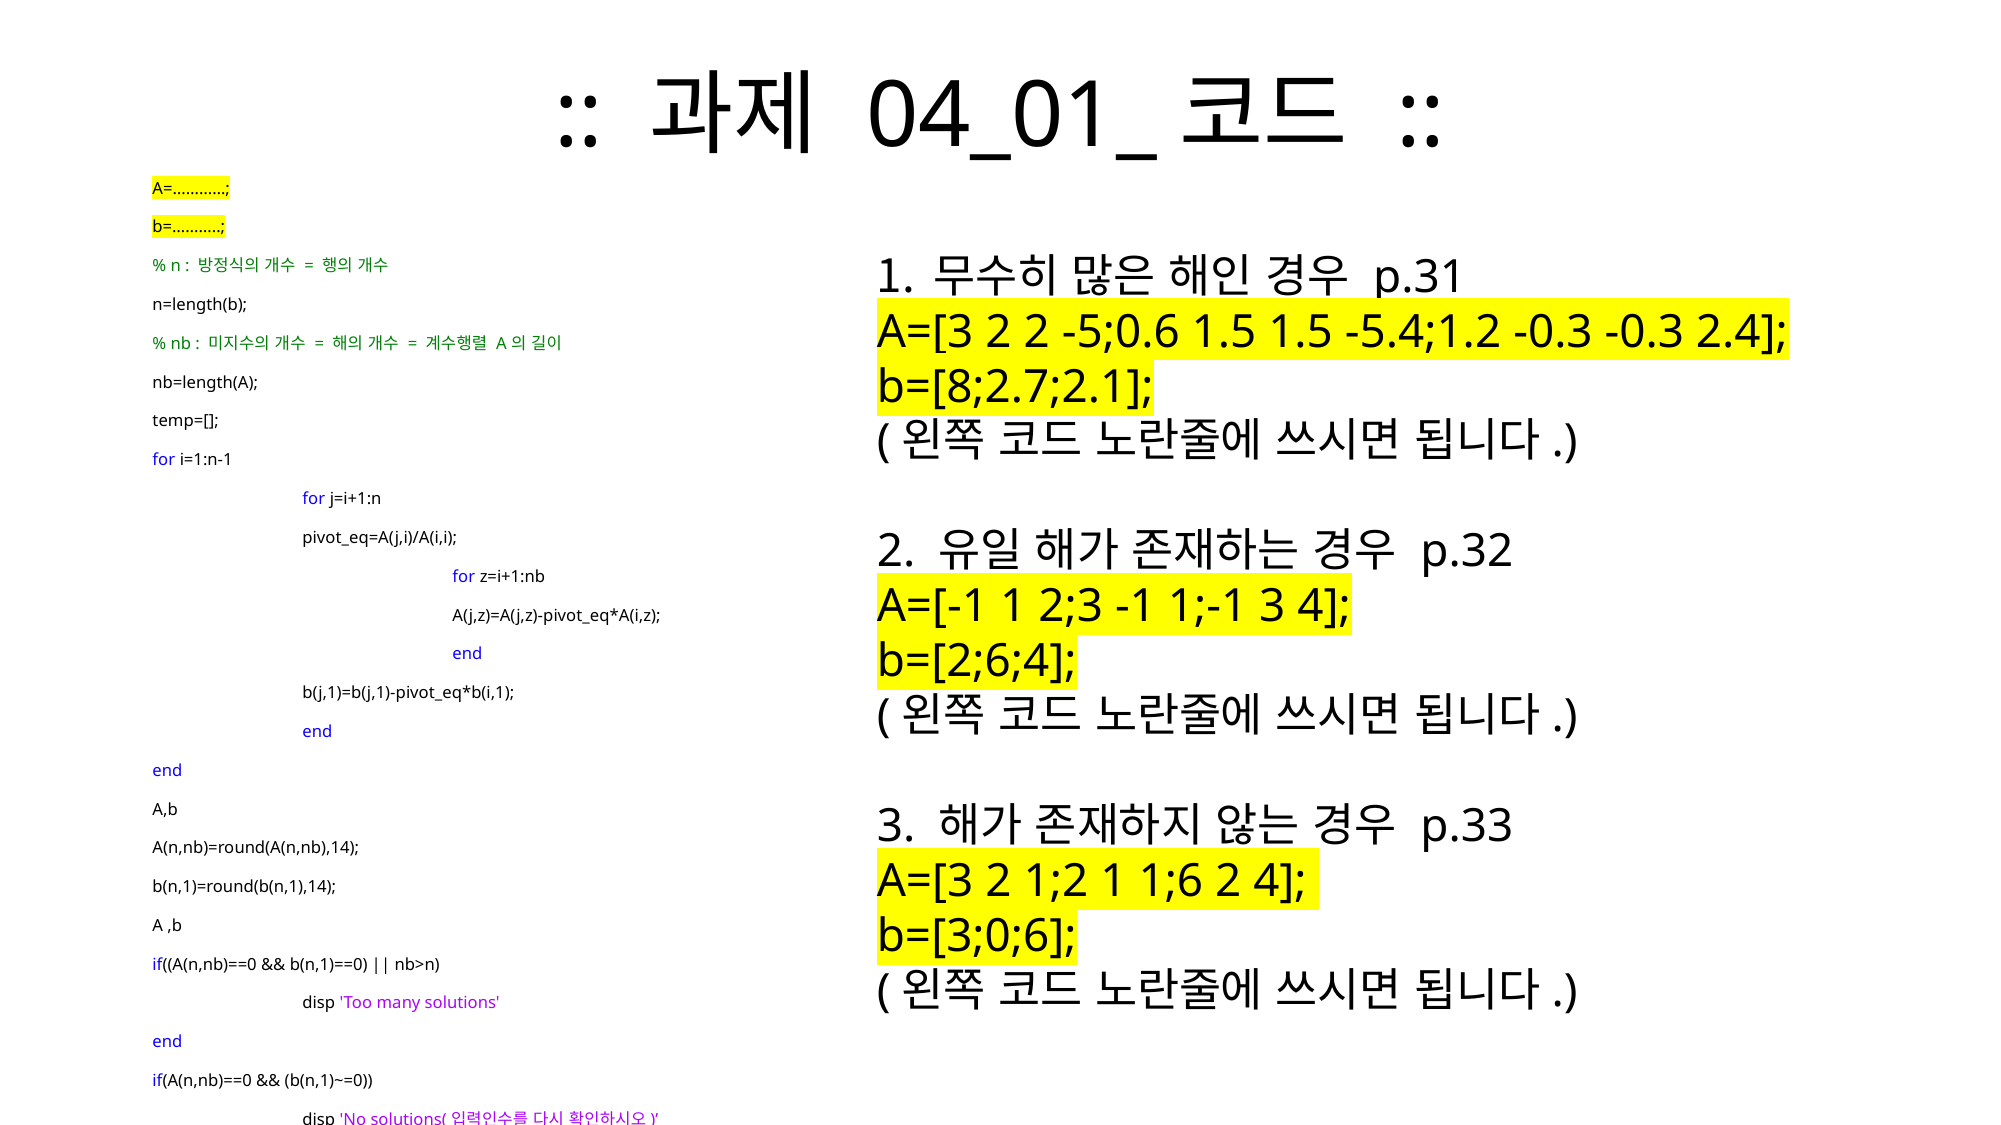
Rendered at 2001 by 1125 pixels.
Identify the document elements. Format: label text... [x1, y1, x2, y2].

list A=…………; b=………..; % n : 방정식의 개수 = 행의 개수 n=length(b); % nb : 미지수의 개수 = 해의 개수 = 계수행렬 A의 길이 nb=length(A); temp=[]; for i=1:n-1 for j=i+1:n pivot_eq=A(j,i)/A(i,i); for z=i+1:nb A(j,z)=A(j,z)-pivot_eq*A(i,z); end b(j,1)=b(j,1)-pivot_eq*b(i,1); end end A,b A(n,nb)=round(A(n,nb),14); b(n,1)=round(b(n,1),14); A ,b if((A(n,nb)==0 && b(n,1)==0) || nb>n) disp 'Too many solutions' end if(A(n,nb)==0 && (b(n,1)~=0)) disp 'No solutions(입력인수를 다시 확인하시오)’ return end x=zeros(n,1); x(n)= b(n)/A(n,n); for i=n-1:-1:1 x(i,1)=b(i,1); sum=0; for j=i+1:n sum=sum+A(i,j)*x(j,1); end x(i,1)=(x(i,1)-sum)/A(i,i); end x % 출력 [137, 172, 988, 887]
title :: 과제 04_01_코드 :: [137, 7, 1863, 226]
text_box 무수히 많은 해인 경우 p.31 A=[3 2 2 -5;0.6 1.5 1.5 -5.4;1.2 -0.3 -0.3 2.4]; b=[8;2.7;2.1]; (왼쪽 코드 노란줄에 쓰시면 됩니다.) 2. 유일 해가 존재하는 경우 p.32 A=[-1 1 2;3 -1 1;-1 3 4]; b=[2;6;4]; (왼쪽 코드 노란줄에 쓰시면 됩니다.) 3. 해가 존재하지 않는 경우 p.33 A=[3 2 1;2 1 1;6 2 4]; b=[3;0;6]; (왼쪽 코드 노란줄에 쓰시면 됩니다.) [862, 238, 1863, 1024]
